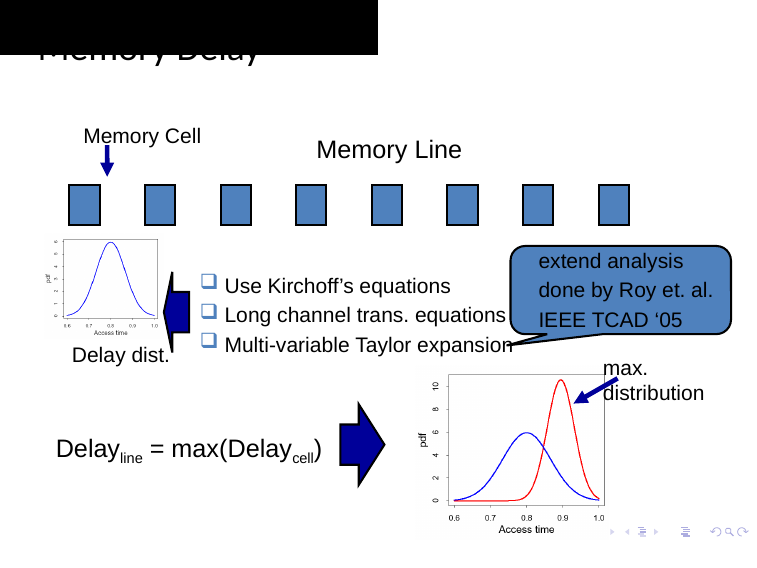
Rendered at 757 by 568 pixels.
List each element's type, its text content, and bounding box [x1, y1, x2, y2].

text_box [220, 184, 251, 226]
picture [43, 233, 165, 340]
picture [415, 365, 609, 541]
text_box [100, 145, 114, 177]
text_box [340, 404, 385, 485]
text_box [371, 184, 403, 226]
text_box Memory Line [301, 126, 477, 172]
text_box [447, 184, 478, 226]
text_box max. distribution [588, 346, 757, 412]
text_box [510, 239, 732, 342]
text_box [169, 271, 190, 353]
text_box [144, 184, 176, 226]
text_box [69, 184, 100, 226]
text_box [523, 184, 554, 226]
text_box Use Kirchoff’s equations Long channel trans. equations Multi-variable Taylor expansion [185, 264, 529, 364]
text_box Memory Cell [68, 114, 217, 155]
text_box [598, 184, 629, 226]
title Memory Delay [37, 22, 719, 69]
text_box Delayline = max(Delaycell) [40, 424, 338, 474]
text_box Delay dist. [57, 334, 186, 375]
text_box [296, 184, 327, 226]
